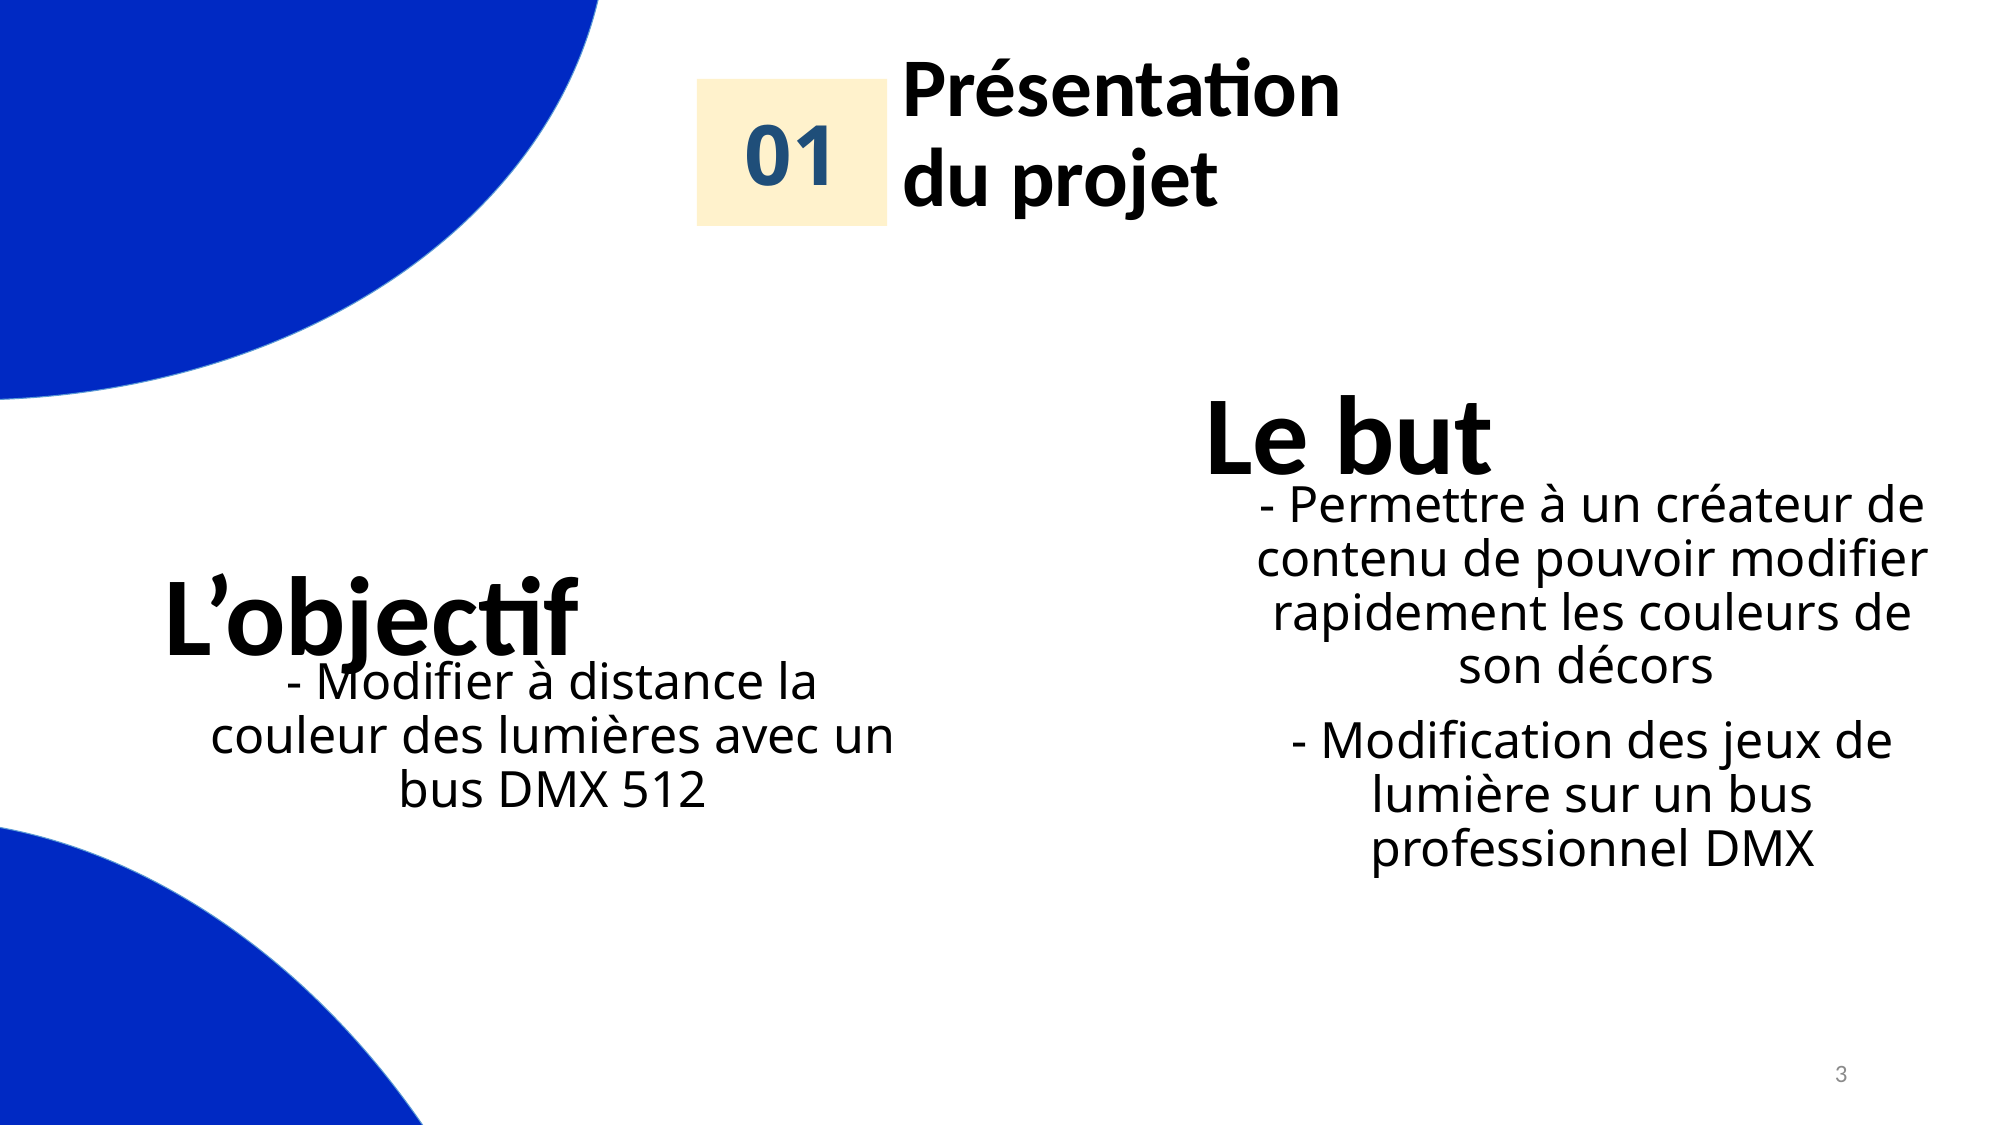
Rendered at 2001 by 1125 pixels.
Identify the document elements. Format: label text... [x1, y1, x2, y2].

slide_number 3 [1412, 1042, 1863, 1103]
subtitle L’objectif [149, 586, 673, 696]
text_box Présentation du projet [887, 29, 1391, 128]
subtitle Le but [1189, 405, 1713, 515]
text_box [0, 826, 424, 1125]
subtitle - Modifier à distance la couleur des lumières avec un bus DMX 512 [189, 640, 917, 857]
subtitle - Permettre à un créateur de contenu de pouvoir modifier rapidement les couleurs de son décors - Modification des jeux de lumière sur un bus professionnel DMX [1226, 382, 1960, 599]
text_box 01 [696, 78, 888, 226]
text_box [0, 0, 599, 400]
